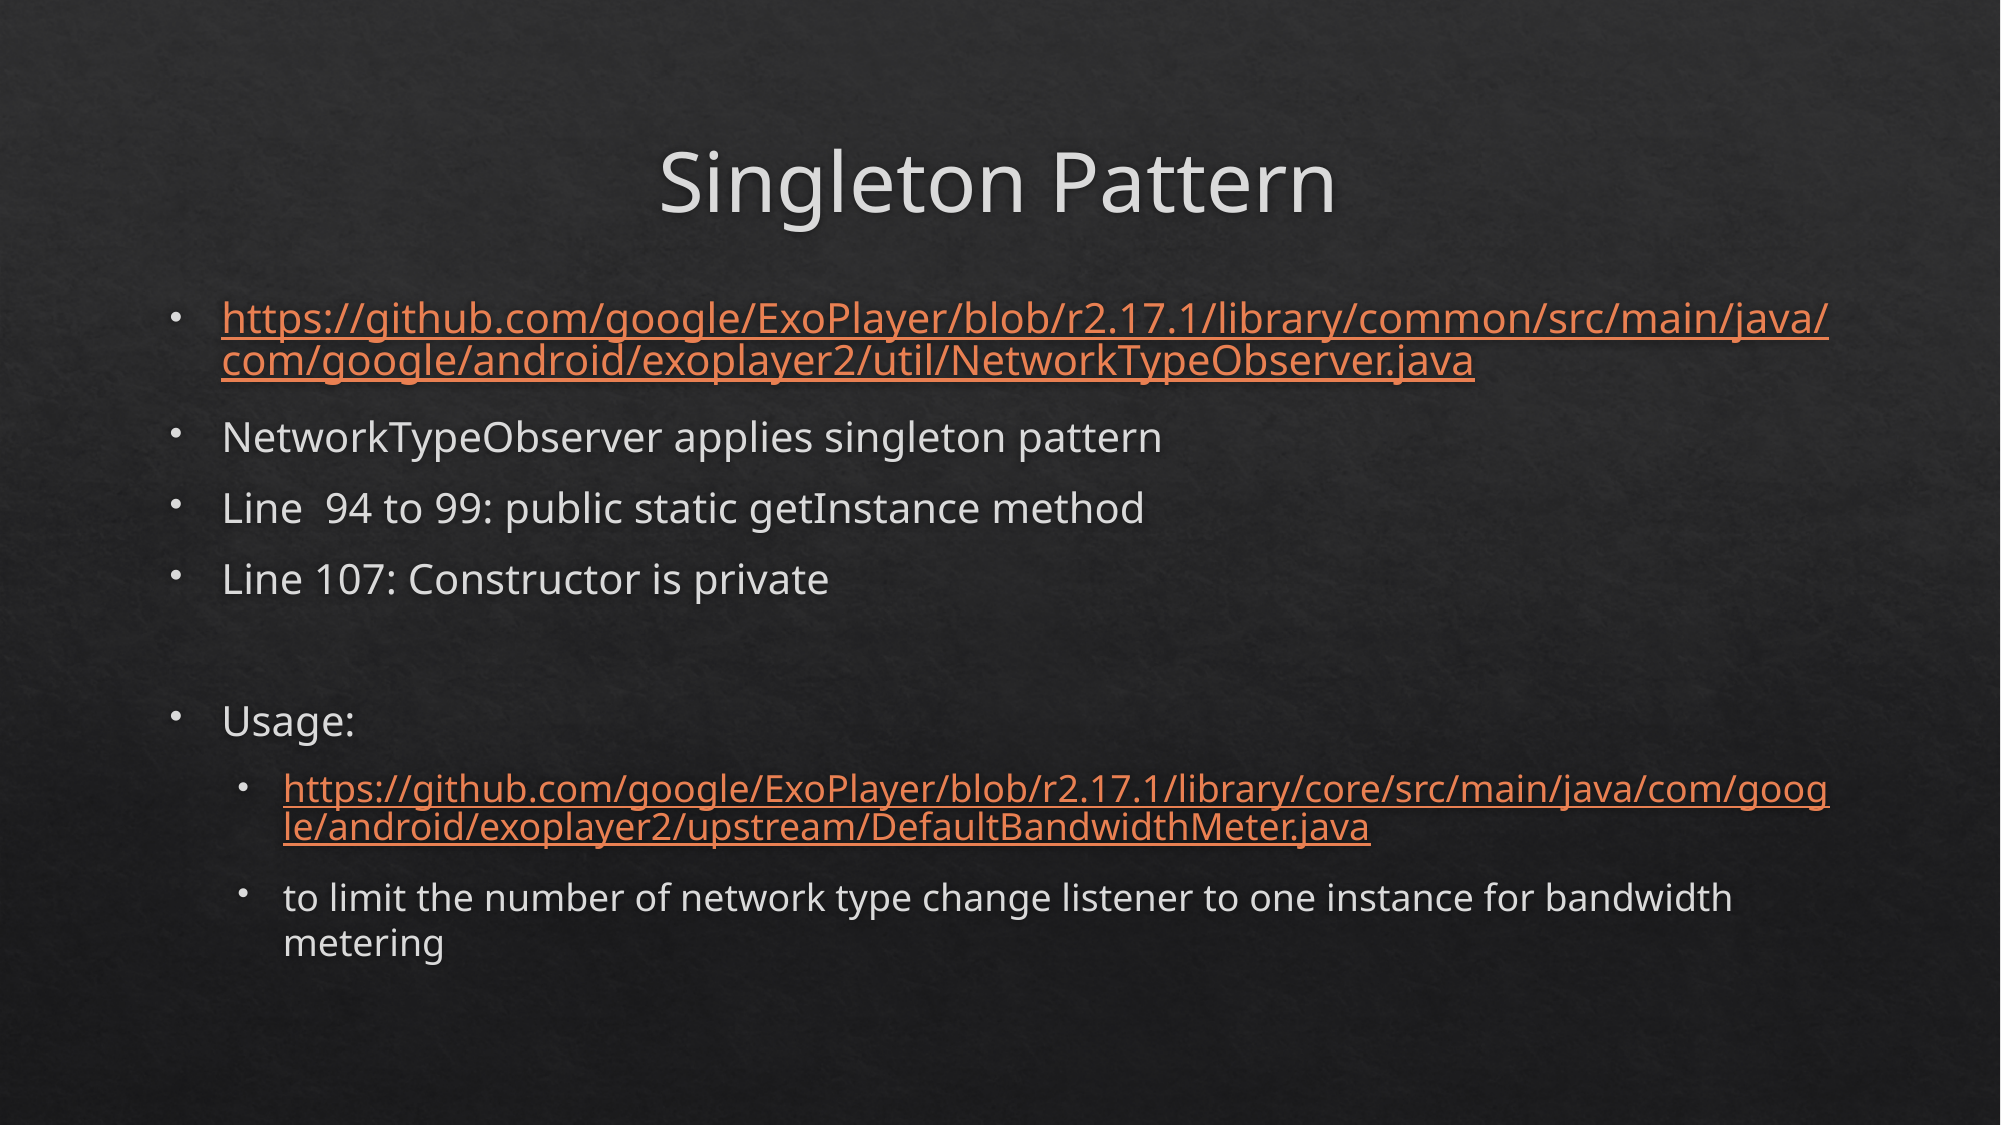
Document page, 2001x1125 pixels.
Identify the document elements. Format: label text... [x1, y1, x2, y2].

list https://github.com/google/ExoPlayer/blob/r2.17.1/library/common/src/main/java/com/google/android/exoplayer2/util/NetworkTypeObserver.java NetworkTypeObserver applies singleton pattern Line 94 to 99: public static getInstance method Line 107: Constructor is private Usage: https://github.com/google/ExoPlayer/blob/r2.17.1/library/core/src/main/java/com/google/android/exoplayer2/upstream/DefaultBandwidthMeter.java to limit the number of network type change listener to one instance for bandwidth metering [149, 284, 1849, 950]
title Singleton Pattern [149, 99, 1849, 260]
